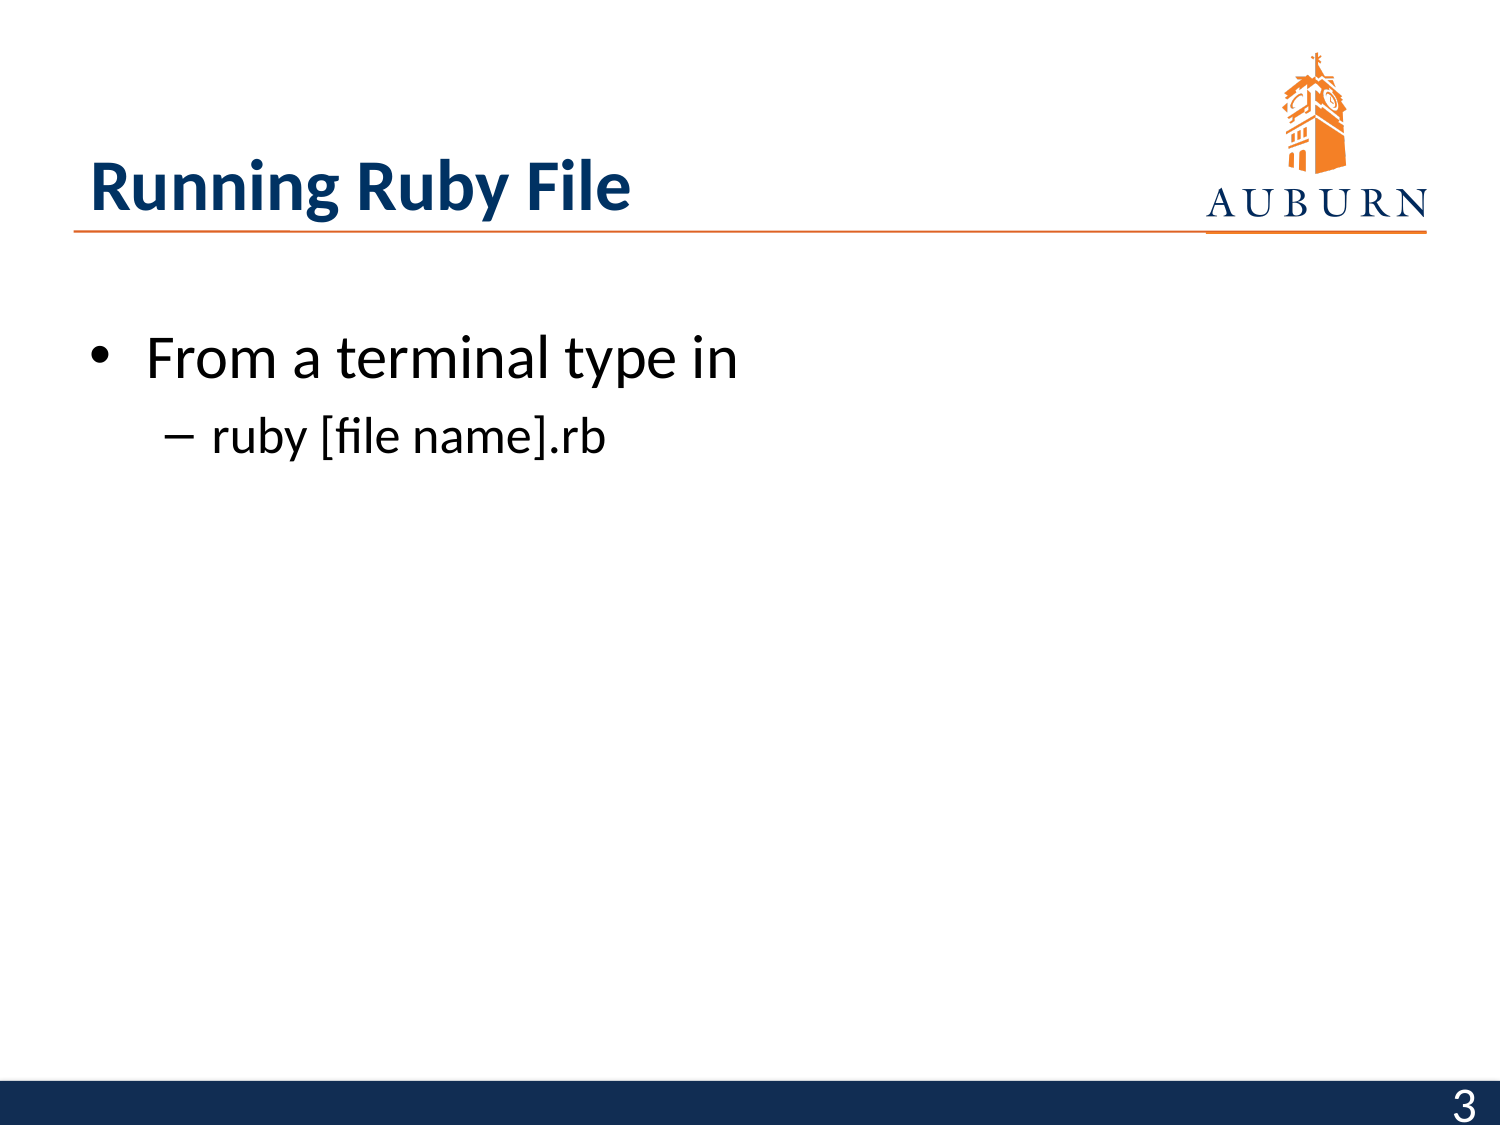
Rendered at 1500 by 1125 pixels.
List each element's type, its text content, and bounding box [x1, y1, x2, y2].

slide_number 3 [1154, 1080, 1492, 1125]
list From a terminal type in ruby [file name].rb [75, 309, 1425, 1052]
title Running Ruby File [75, 45, 1031, 233]
